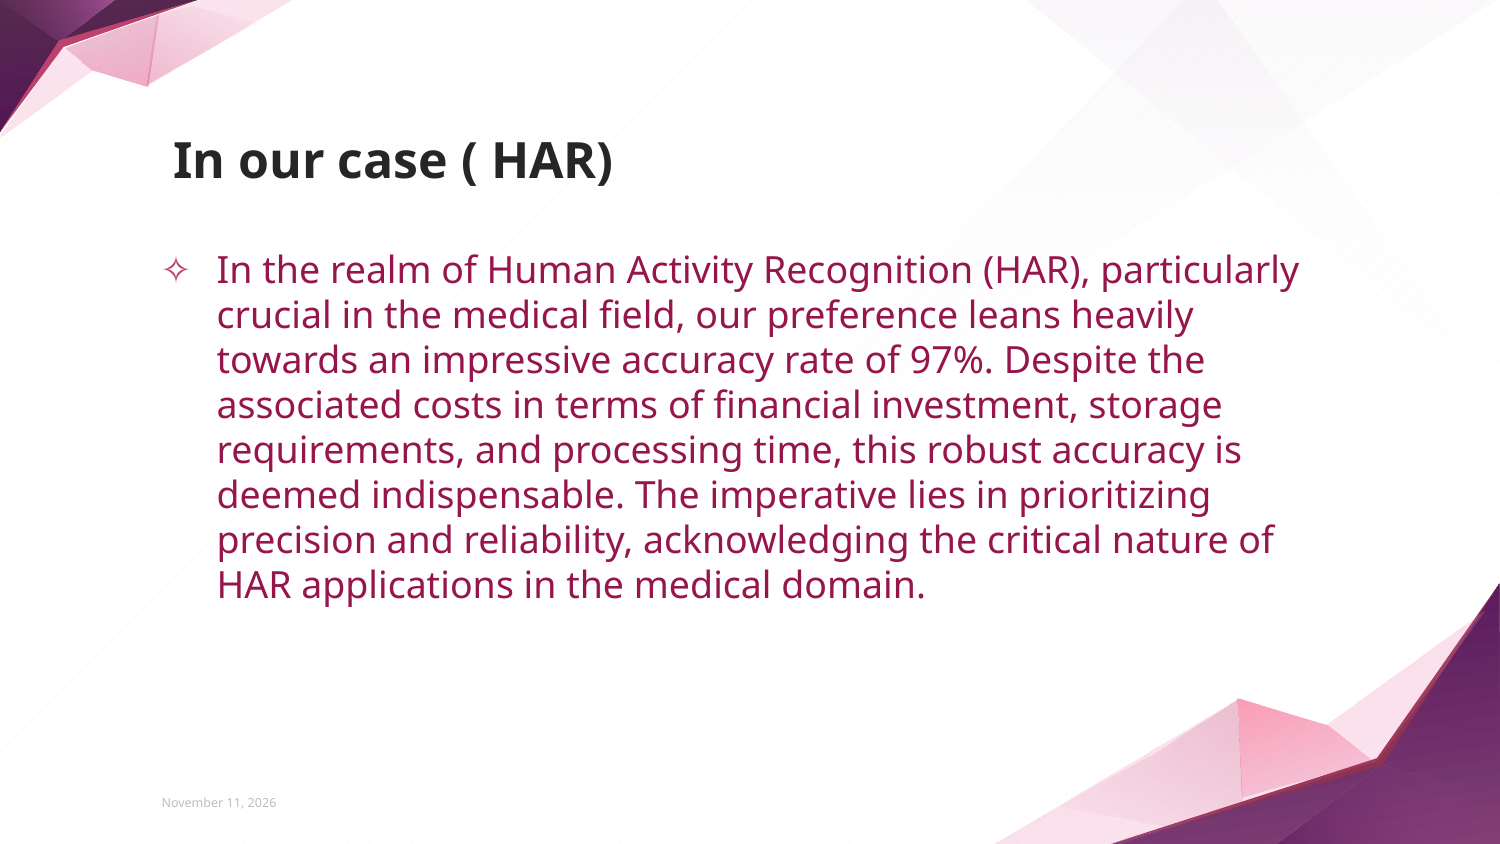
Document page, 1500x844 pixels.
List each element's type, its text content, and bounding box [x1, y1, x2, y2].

list In the realm of Human Activity Recognition (HAR), particularly crucial in the medical field, our preference leans heavily towards an impressive accuracy rate of 97%. Despite the associated costs in terms of financial investment, storage requirements, and processing time, this robust accuracy is deemed indispensable. The imperative lies in prioritizing precision and reliability, acknowledging the critical nature of HAR applications in the medical domain. [145, 231, 1357, 737]
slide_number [146, 781, 497, 827]
title In our case ( HAR) [145, 32, 1357, 197]
